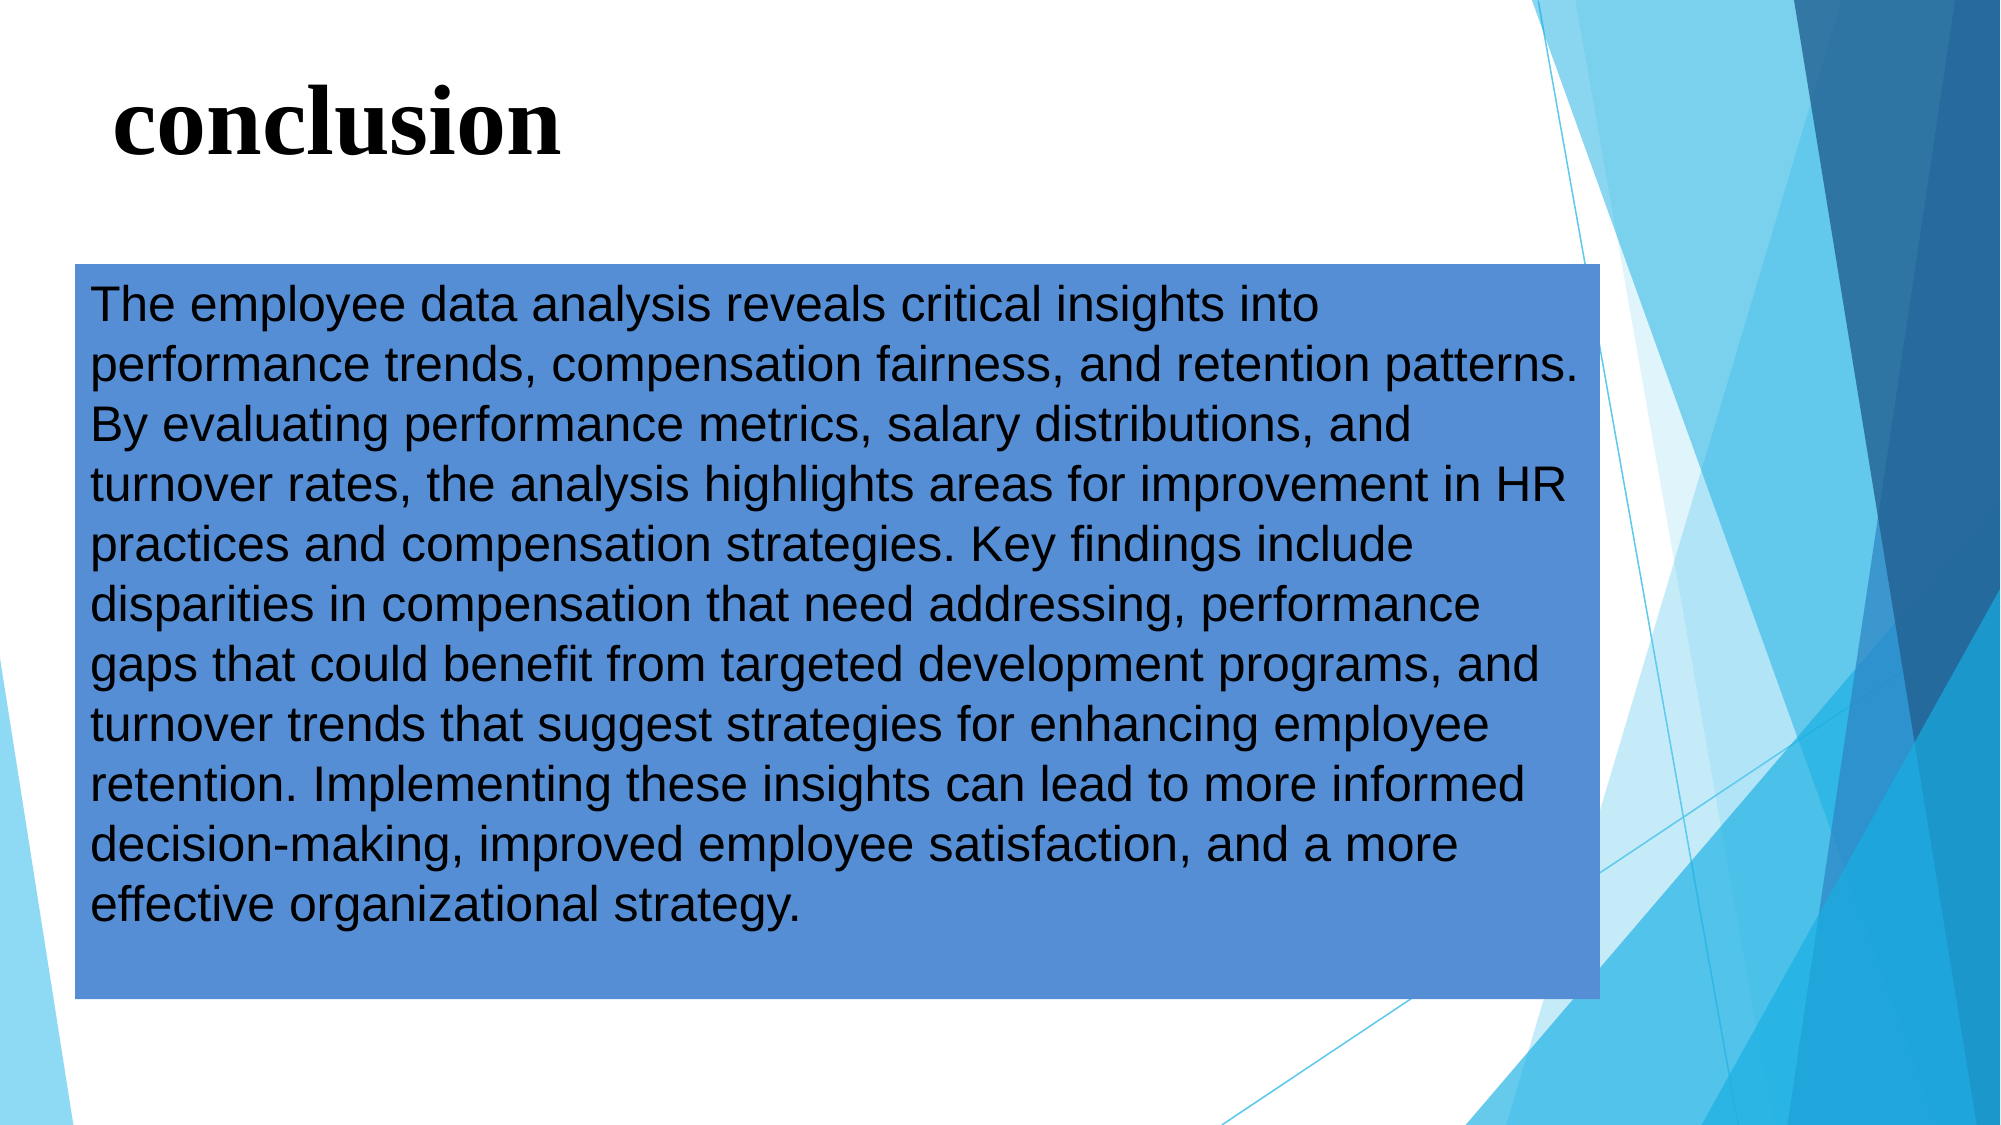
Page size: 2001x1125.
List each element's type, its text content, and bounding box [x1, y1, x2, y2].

title conclusion [112, 54, 1865, 179]
text_box The employee data analysis reveals critical insights into performance trends, compensation fairness, and retention patterns. By evaluating performance metrics, salary distributions, and turnover rates, the analysis highlights areas for improvement in HR practices and compensation strategies. Key findings include disparities in compensation that need addressing, performance gaps that could benefit from targeted development programs, and turnover trends that suggest strategies for enhancing employee retention. Implementing these insights can lead to more informed decision-making, improved employee satisfaction, and a more effective organizational strategy. [75, 264, 1600, 1000]
